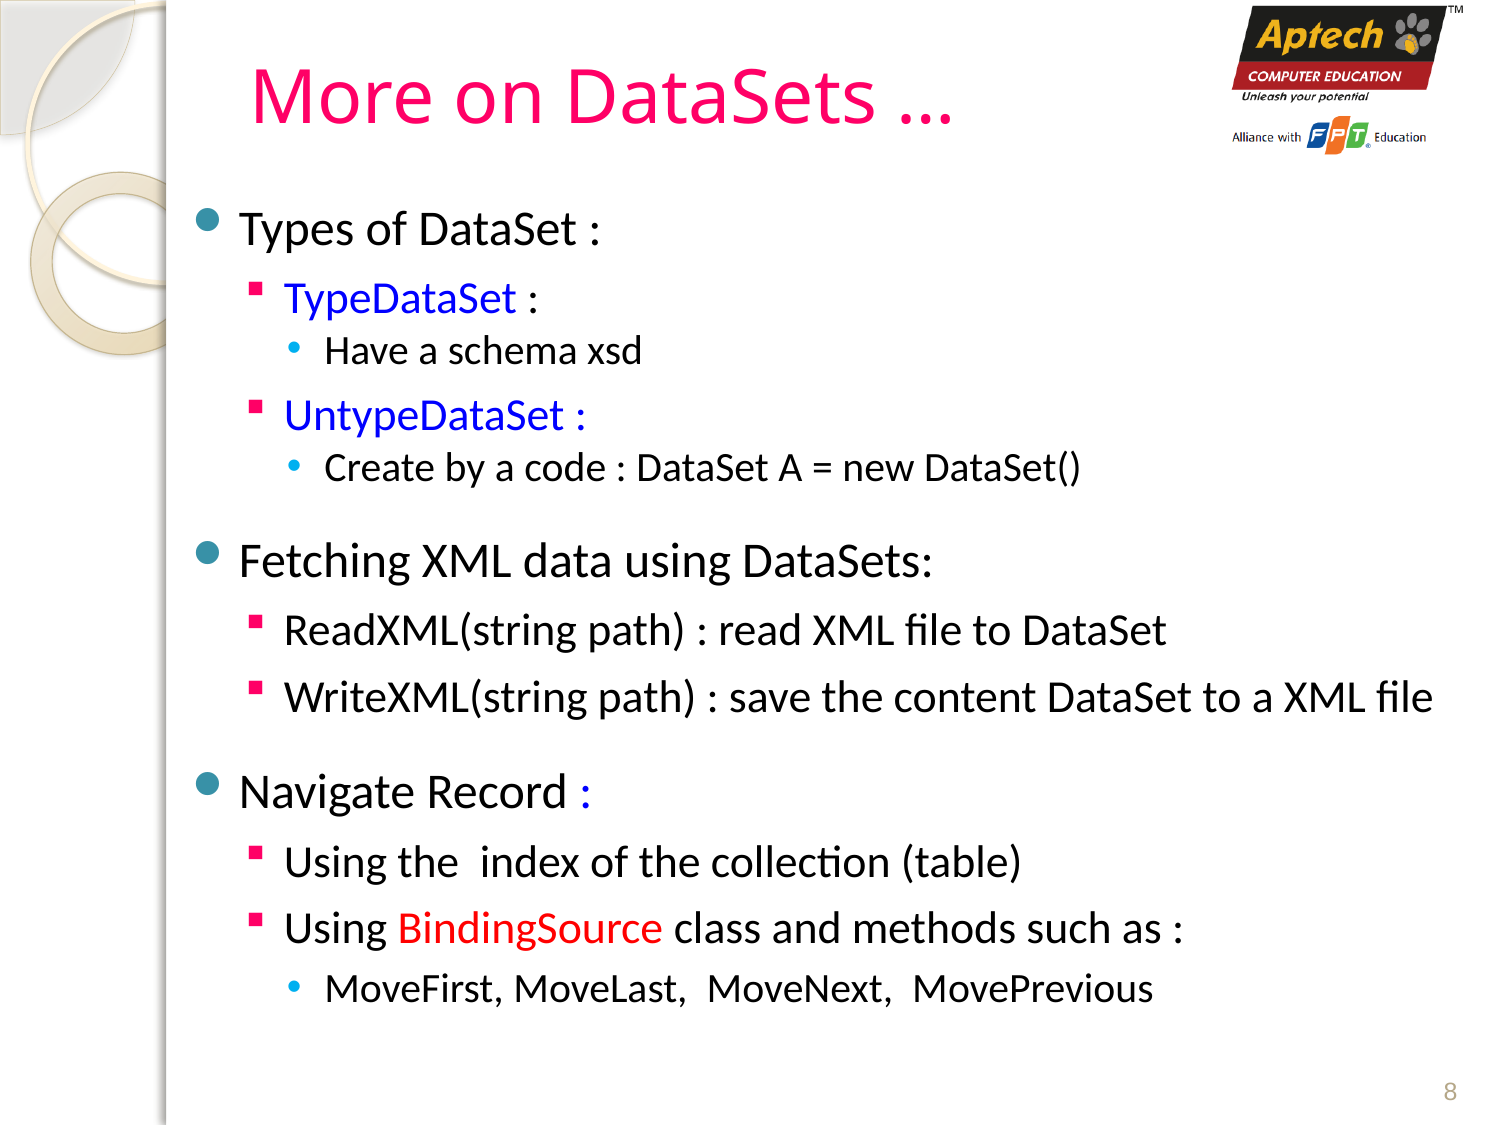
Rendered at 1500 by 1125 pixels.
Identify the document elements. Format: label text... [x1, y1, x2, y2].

slide_number 8 [1413, 1034, 1488, 1113]
list Types of DataSet : TypeDataSet : Have a schema xsd UntypeDataSet : Create by a code : DataSet A = new DataSet() Fetching XML data using DataSets: ReadXML(string path) : read XML file to DataSet WriteXML(string path) : save the content DataSet to a XML file Navigate Record : Using the index of the collection (table) Using BindingSource class and methods such as : MoveFirst, MoveLast, MoveNext, MovePrevious [164, 187, 1466, 1025]
title More on DataSets … [234, 0, 1465, 187]
